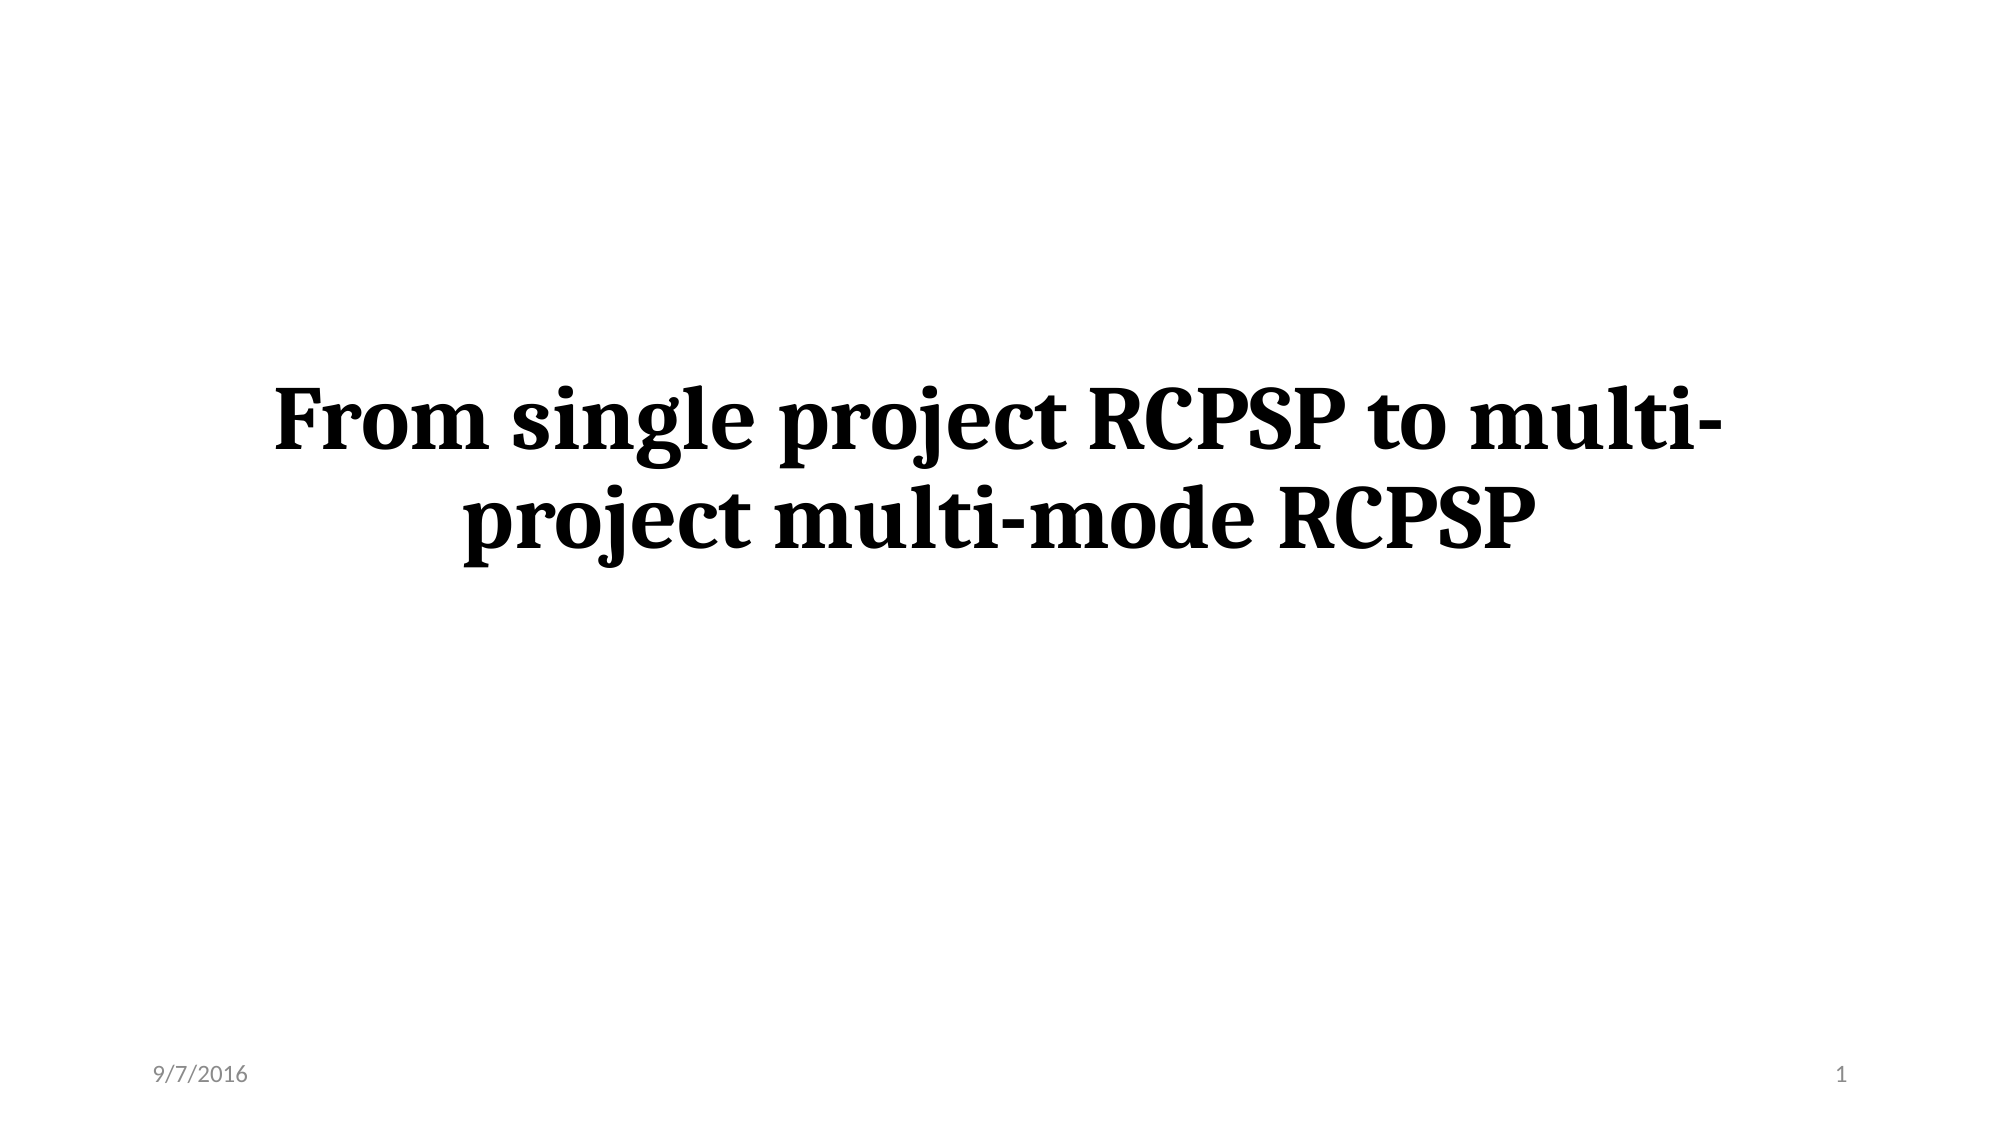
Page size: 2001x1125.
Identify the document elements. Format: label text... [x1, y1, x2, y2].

slide_number 1 [1412, 1042, 1863, 1103]
title From single project RCPSP to multi-project multi-mode RCPSP [249, 184, 1750, 576]
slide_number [137, 1042, 588, 1103]
